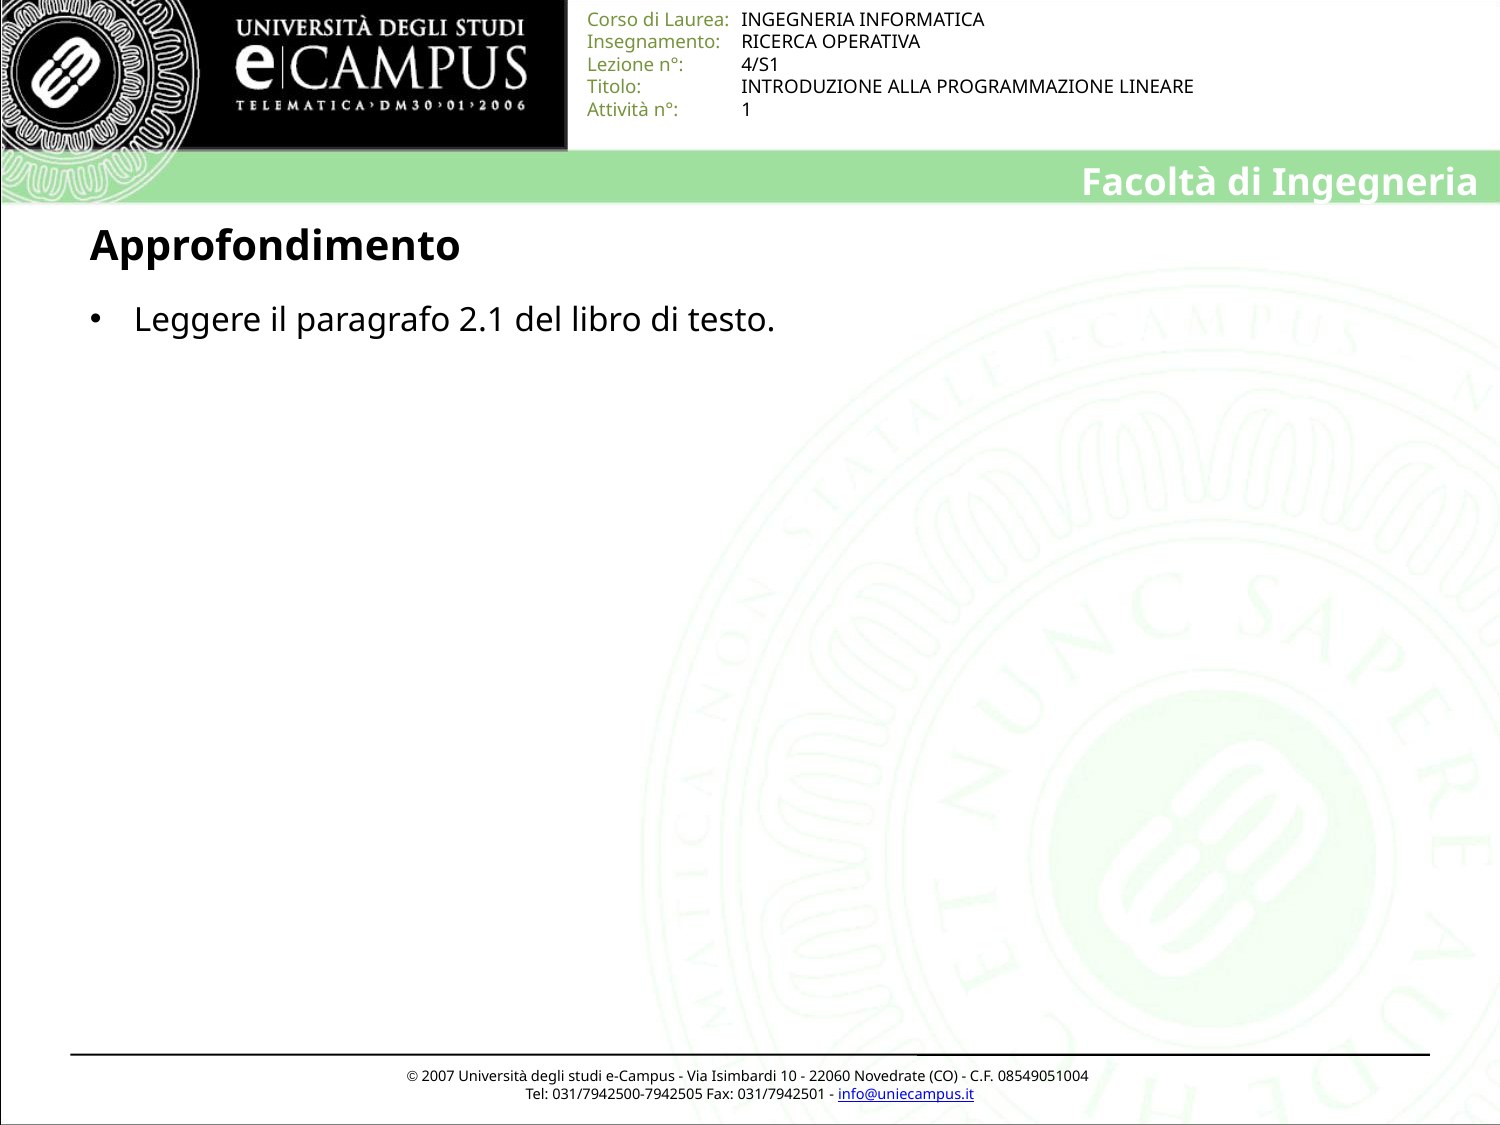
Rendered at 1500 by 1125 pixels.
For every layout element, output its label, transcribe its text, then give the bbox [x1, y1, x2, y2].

picture [0, 0, 1500, 1125]
title Approfondimento [74, 210, 1430, 282]
text_box Leggere il paragrafo 2.1 del libro di testo. [74, 290, 1425, 1003]
